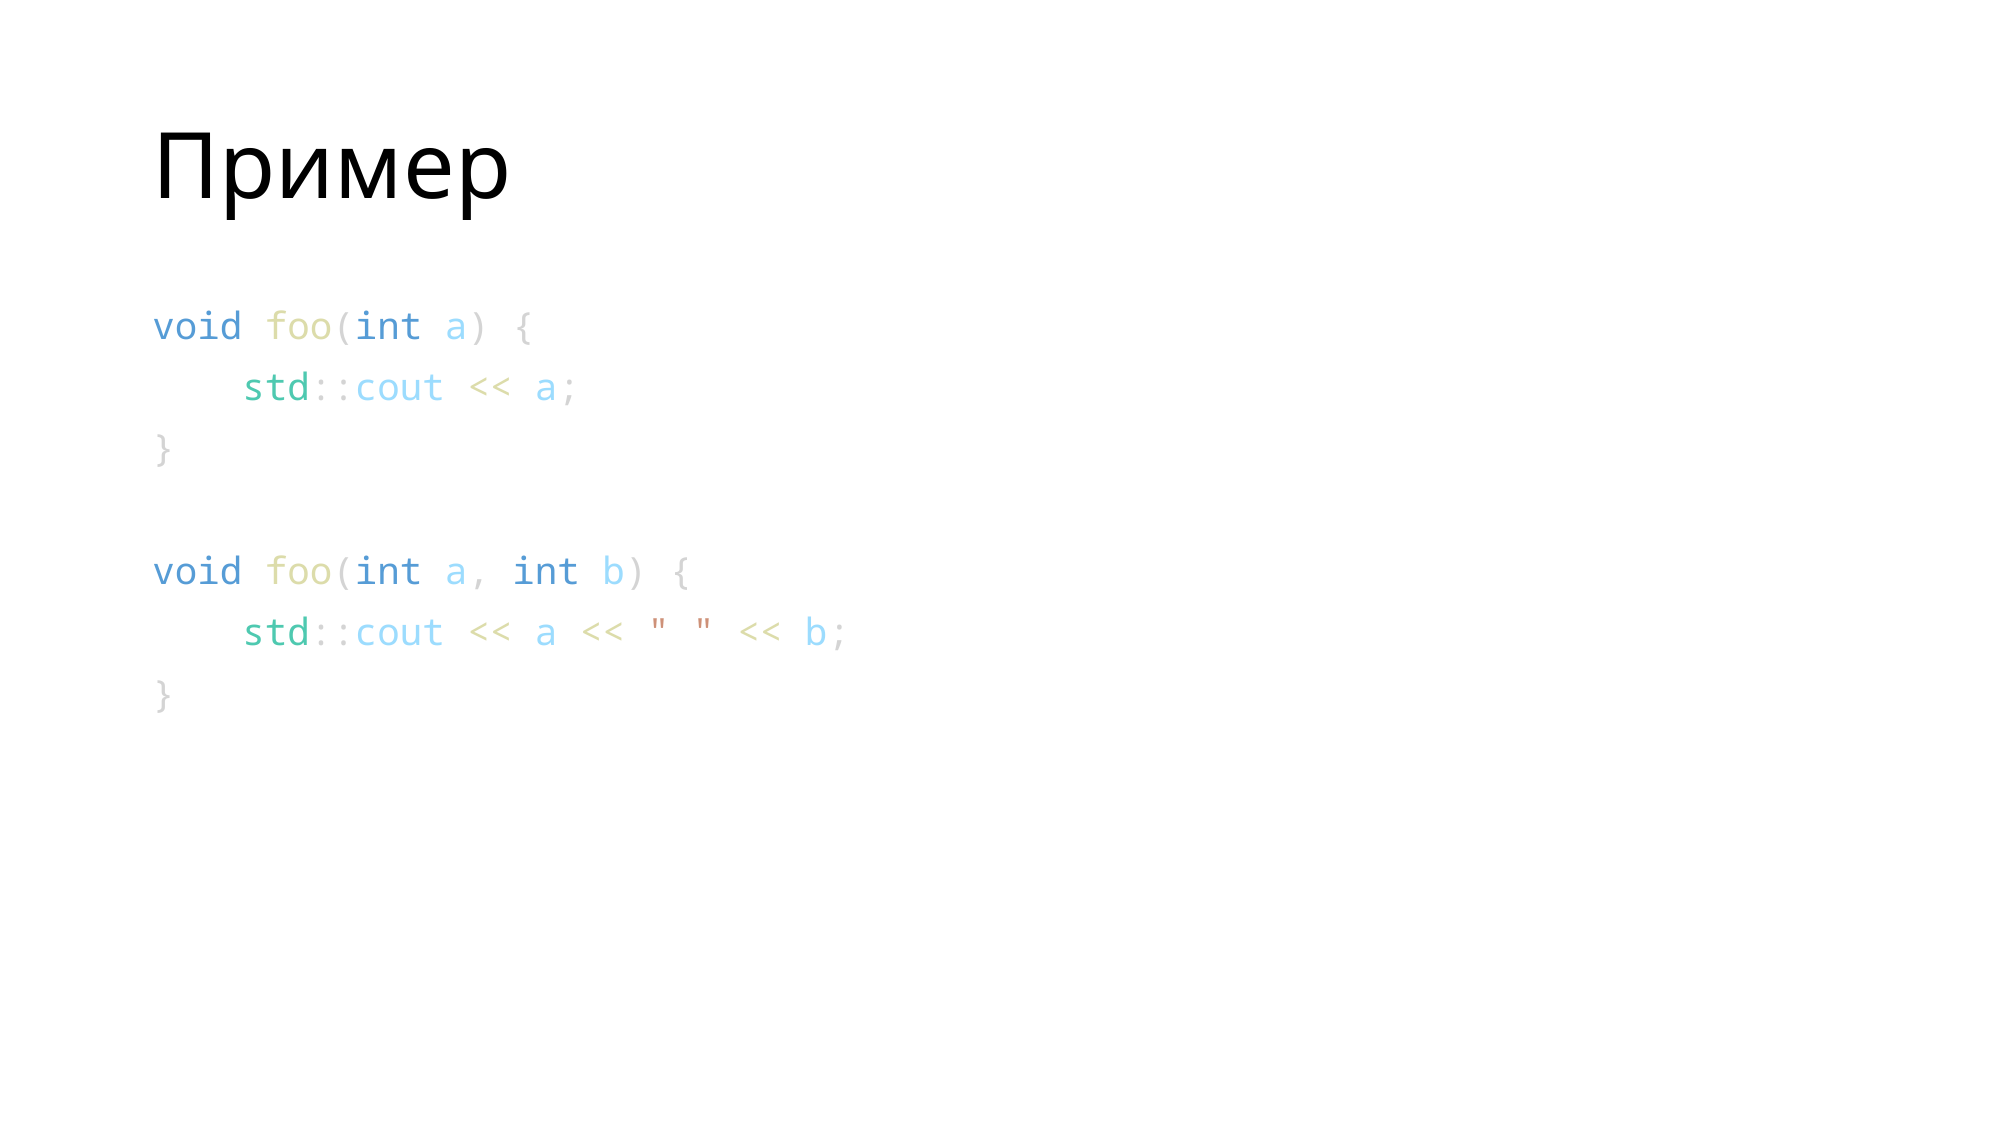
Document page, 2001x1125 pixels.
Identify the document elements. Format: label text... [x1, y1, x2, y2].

list void foo(int a) { std::cout << a; } void foo(int a, int b) { std::cout << a << " " << b; } [137, 299, 1863, 1014]
title Пример [137, 59, 1863, 278]
